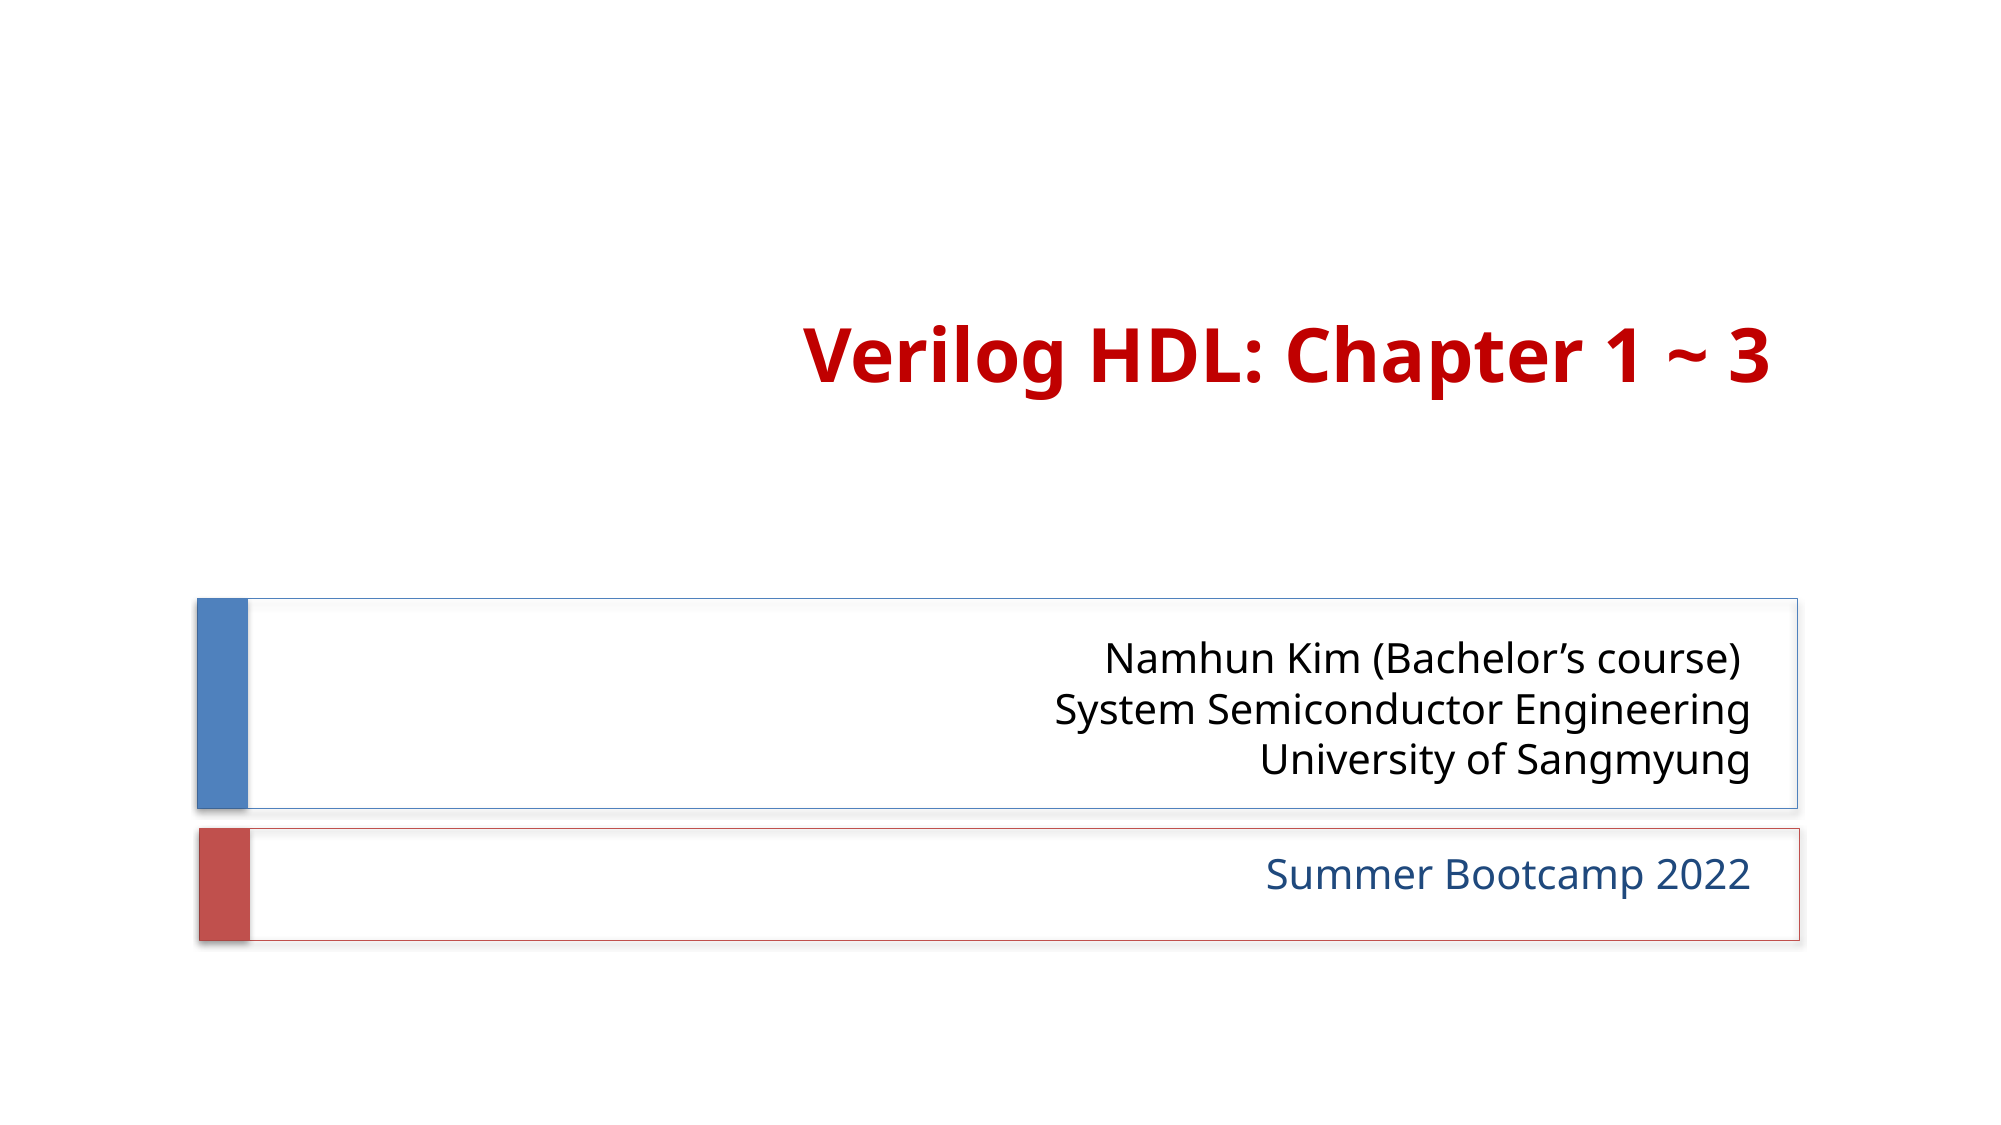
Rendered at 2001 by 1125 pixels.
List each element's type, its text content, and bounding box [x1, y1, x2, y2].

title Namhun Kim (Bachelor’s course) System Semiconductor Engineering University of Sangmyung [266, 624, 1767, 788]
text_box Verilog HDL: Chapter 1 ~ 3 [212, 299, 1788, 405]
subtitle Summer Bootcamp 2022 [266, 840, 1767, 929]
